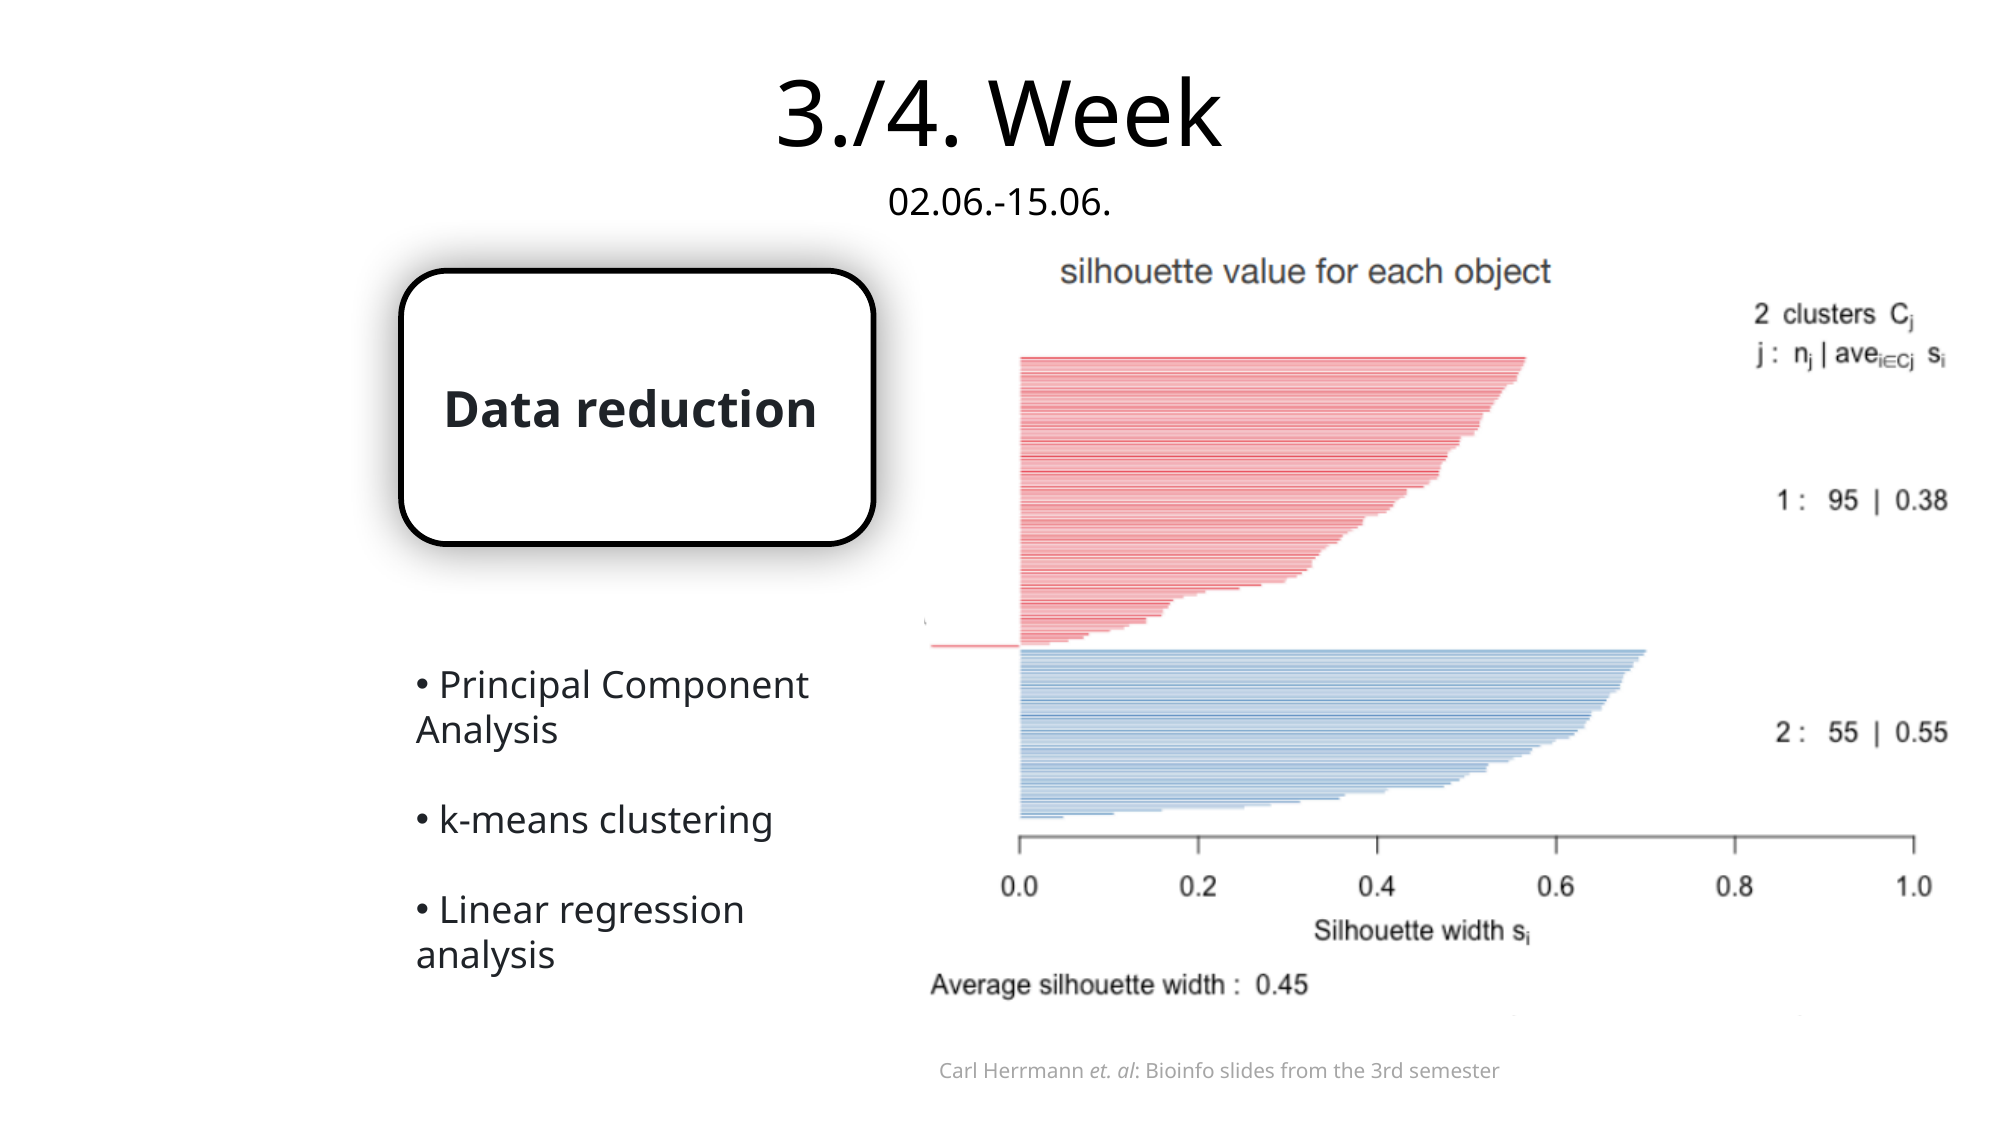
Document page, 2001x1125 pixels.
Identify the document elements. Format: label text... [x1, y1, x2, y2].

text_box Carl Herrmann et. al: Bioinfo slides from the 3rd semester [924, 1050, 1675, 1091]
picture [923, 249, 2000, 1037]
text_box 02.06.-15.06. [870, 170, 1130, 231]
text_box Principal Component Analysis k-means clustering Linear regression analysis [401, 653, 909, 983]
text_box Data reduction [399, 269, 876, 546]
text_box 3./4. Week [519, 47, 1481, 173]
